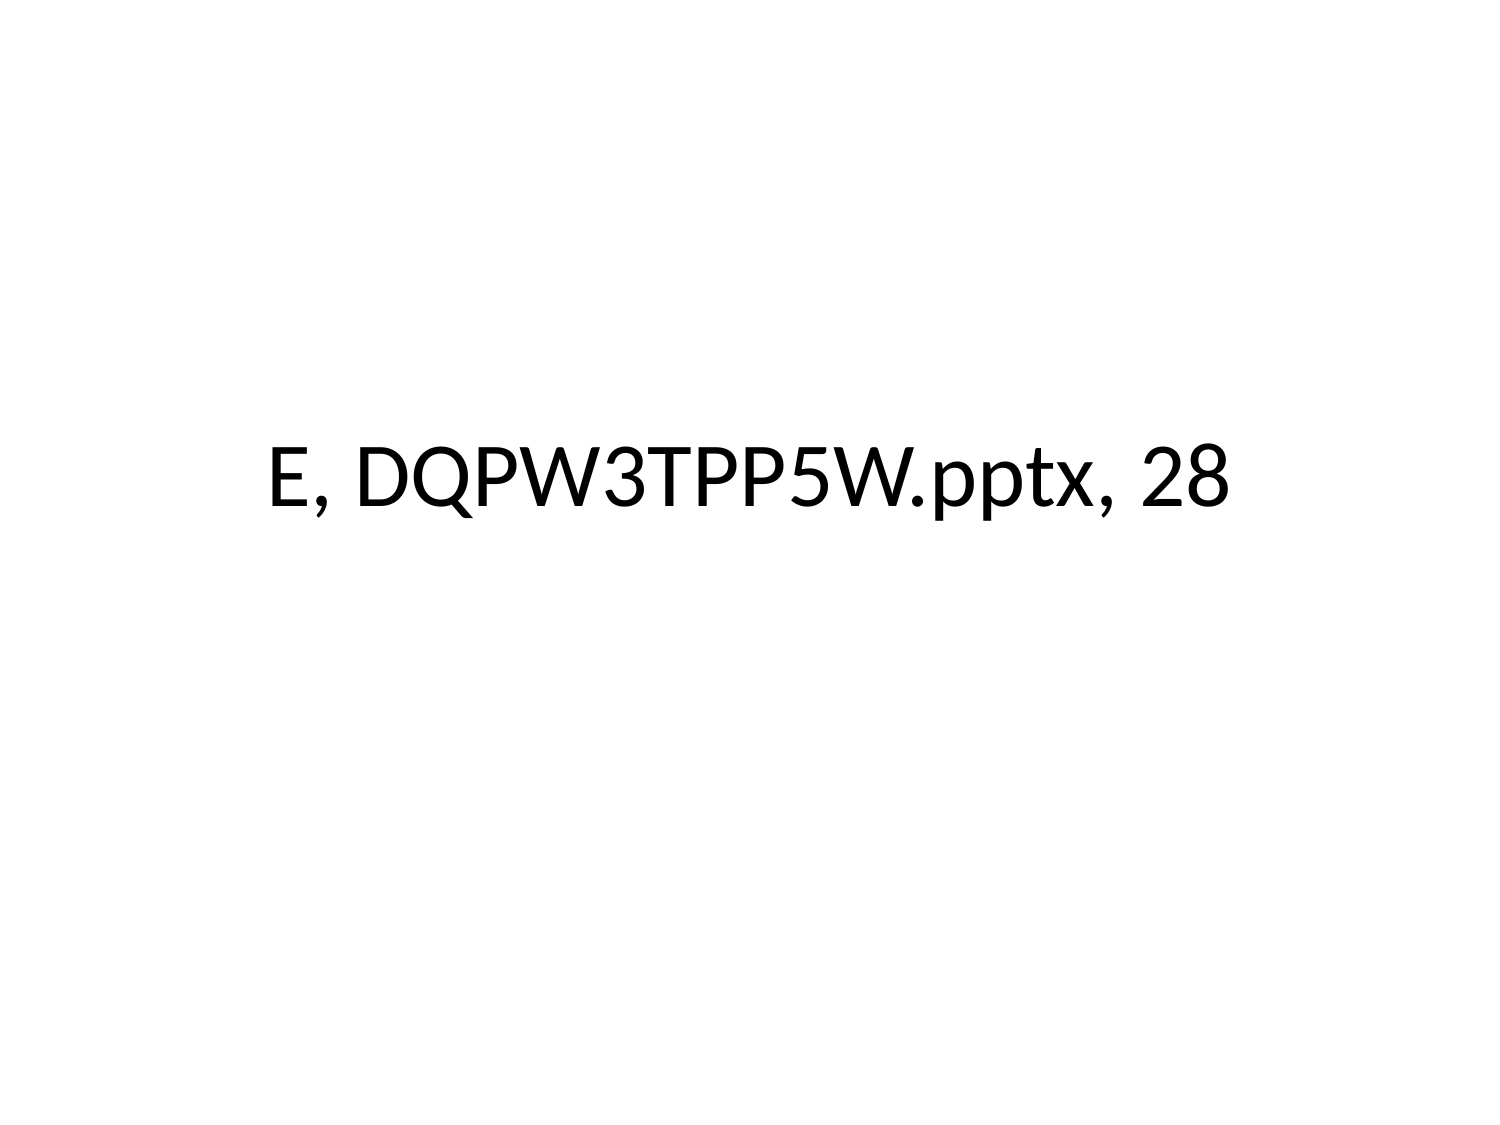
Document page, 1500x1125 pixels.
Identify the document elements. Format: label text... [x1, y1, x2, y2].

title E, DQPW3TPP5W.pptx, 28 [112, 349, 1388, 591]
